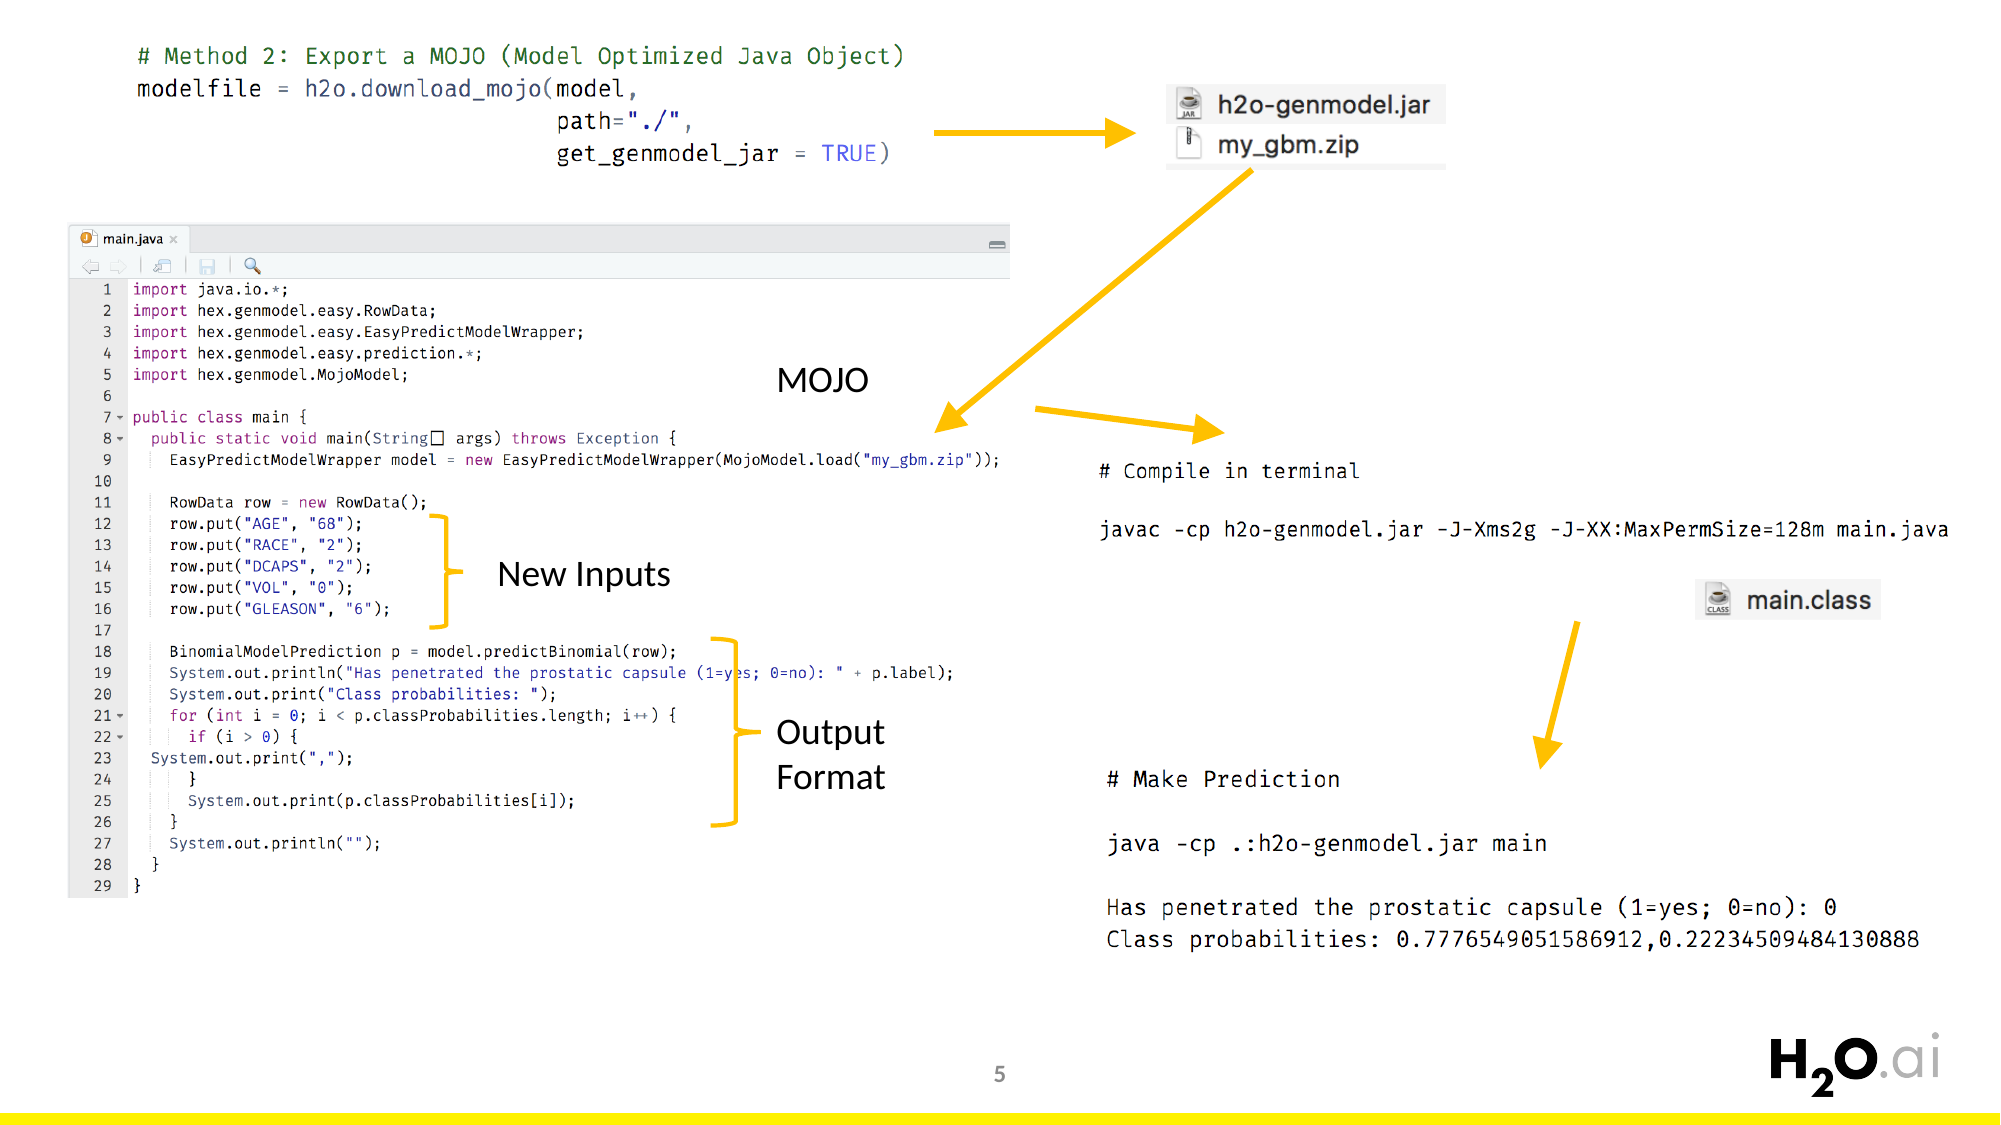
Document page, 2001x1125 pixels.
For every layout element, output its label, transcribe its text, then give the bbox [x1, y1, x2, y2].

slide_number 5 [774, 1042, 1225, 1103]
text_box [1035, 408, 1225, 434]
picture [131, 42, 910, 170]
picture [1166, 80, 1446, 170]
picture [67, 222, 1010, 899]
picture [1771, 1032, 1939, 1097]
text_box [934, 169, 1253, 434]
picture [1093, 457, 1960, 562]
picture [1695, 579, 1881, 622]
text_box [0, 1112, 2000, 1125]
picture [1102, 762, 1932, 961]
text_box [1539, 621, 1578, 770]
